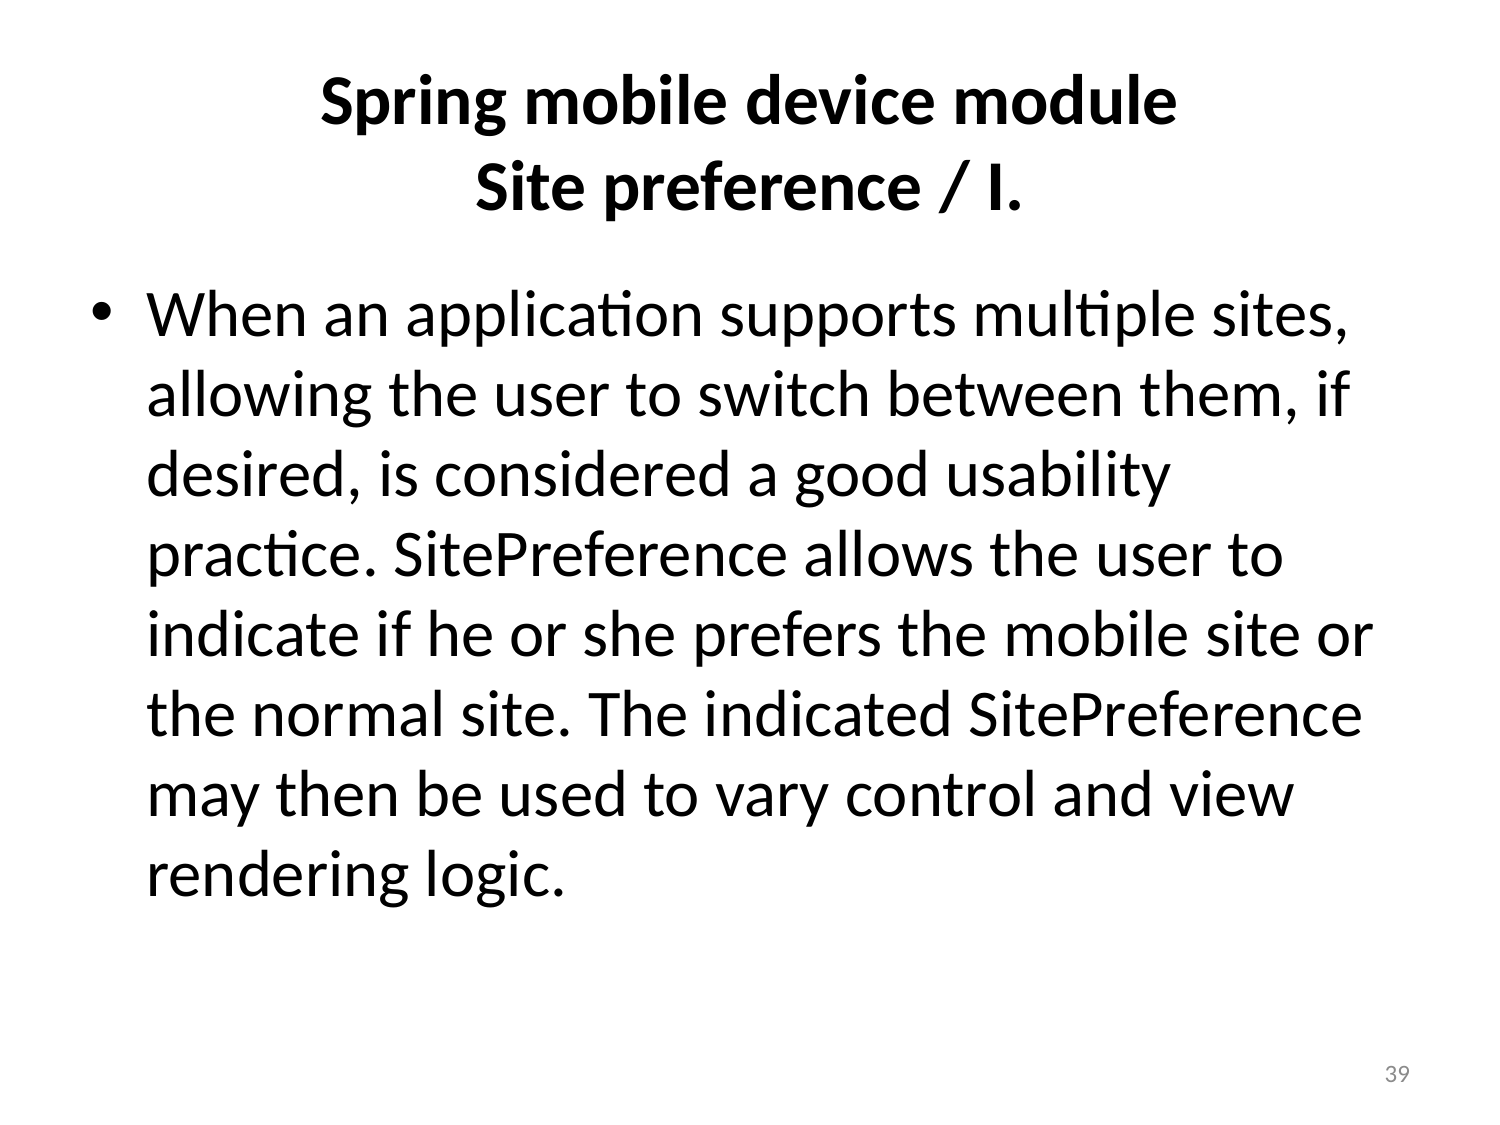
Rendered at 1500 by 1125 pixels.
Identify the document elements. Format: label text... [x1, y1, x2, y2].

title Spring mobile device module Site preference / I. [75, 45, 1425, 233]
list When an application supports multiple sites, allowing the user to switch between them, if desired, is considered a good usability practice. SitePreference allows the user to indicate if he or she prefers the mobile site or the normal site. The indicated SitePreference may then be used to vary control and view rendering logic. [75, 262, 1425, 1005]
slide_number 39 [1074, 1042, 1425, 1103]
